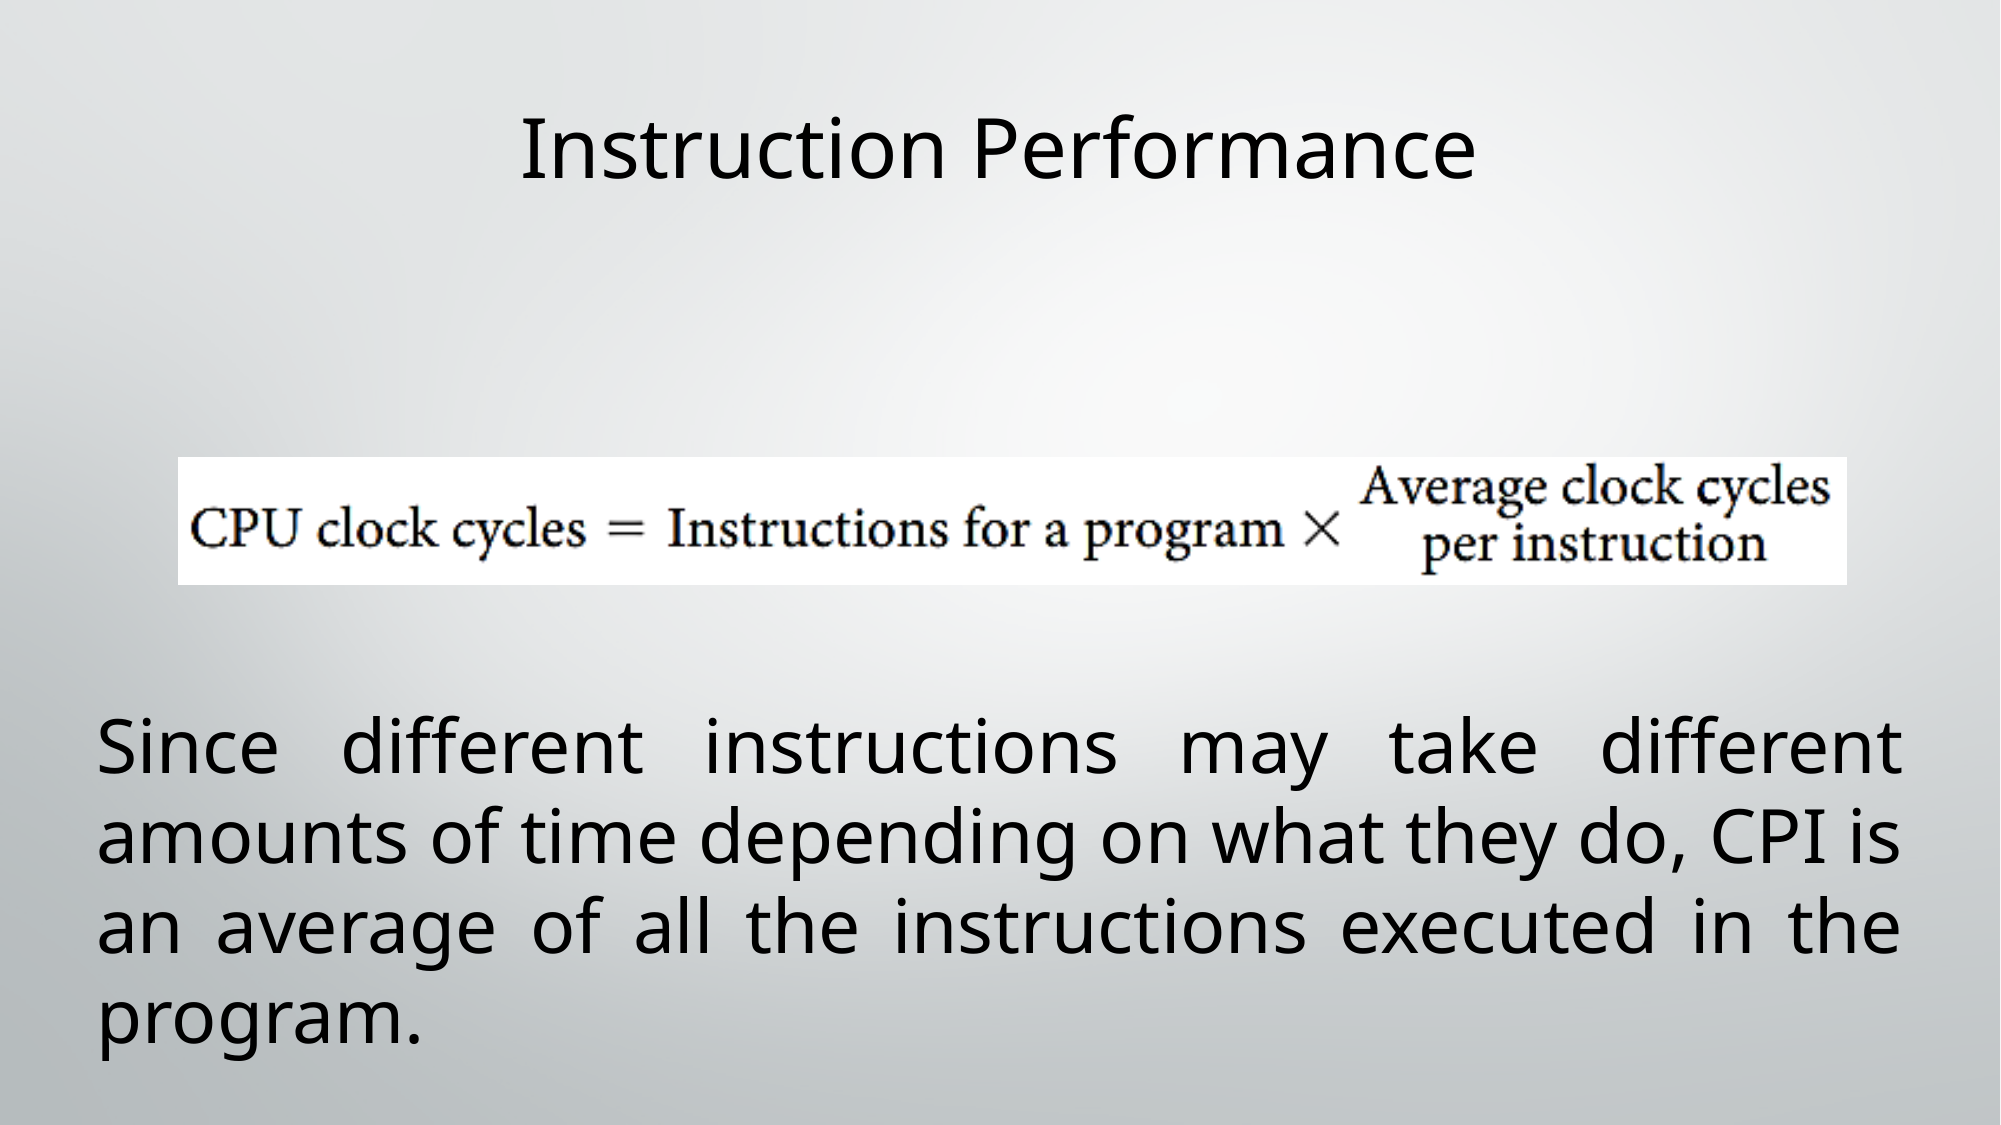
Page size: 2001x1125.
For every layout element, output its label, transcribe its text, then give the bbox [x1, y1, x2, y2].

title Instruction Performance [178, 0, 1822, 291]
picture [177, 457, 1847, 586]
text_box Since different instructions may take different amounts of time depending on what they do, CPI is an average of all the instructions executed in the program. [81, 691, 1919, 1066]
